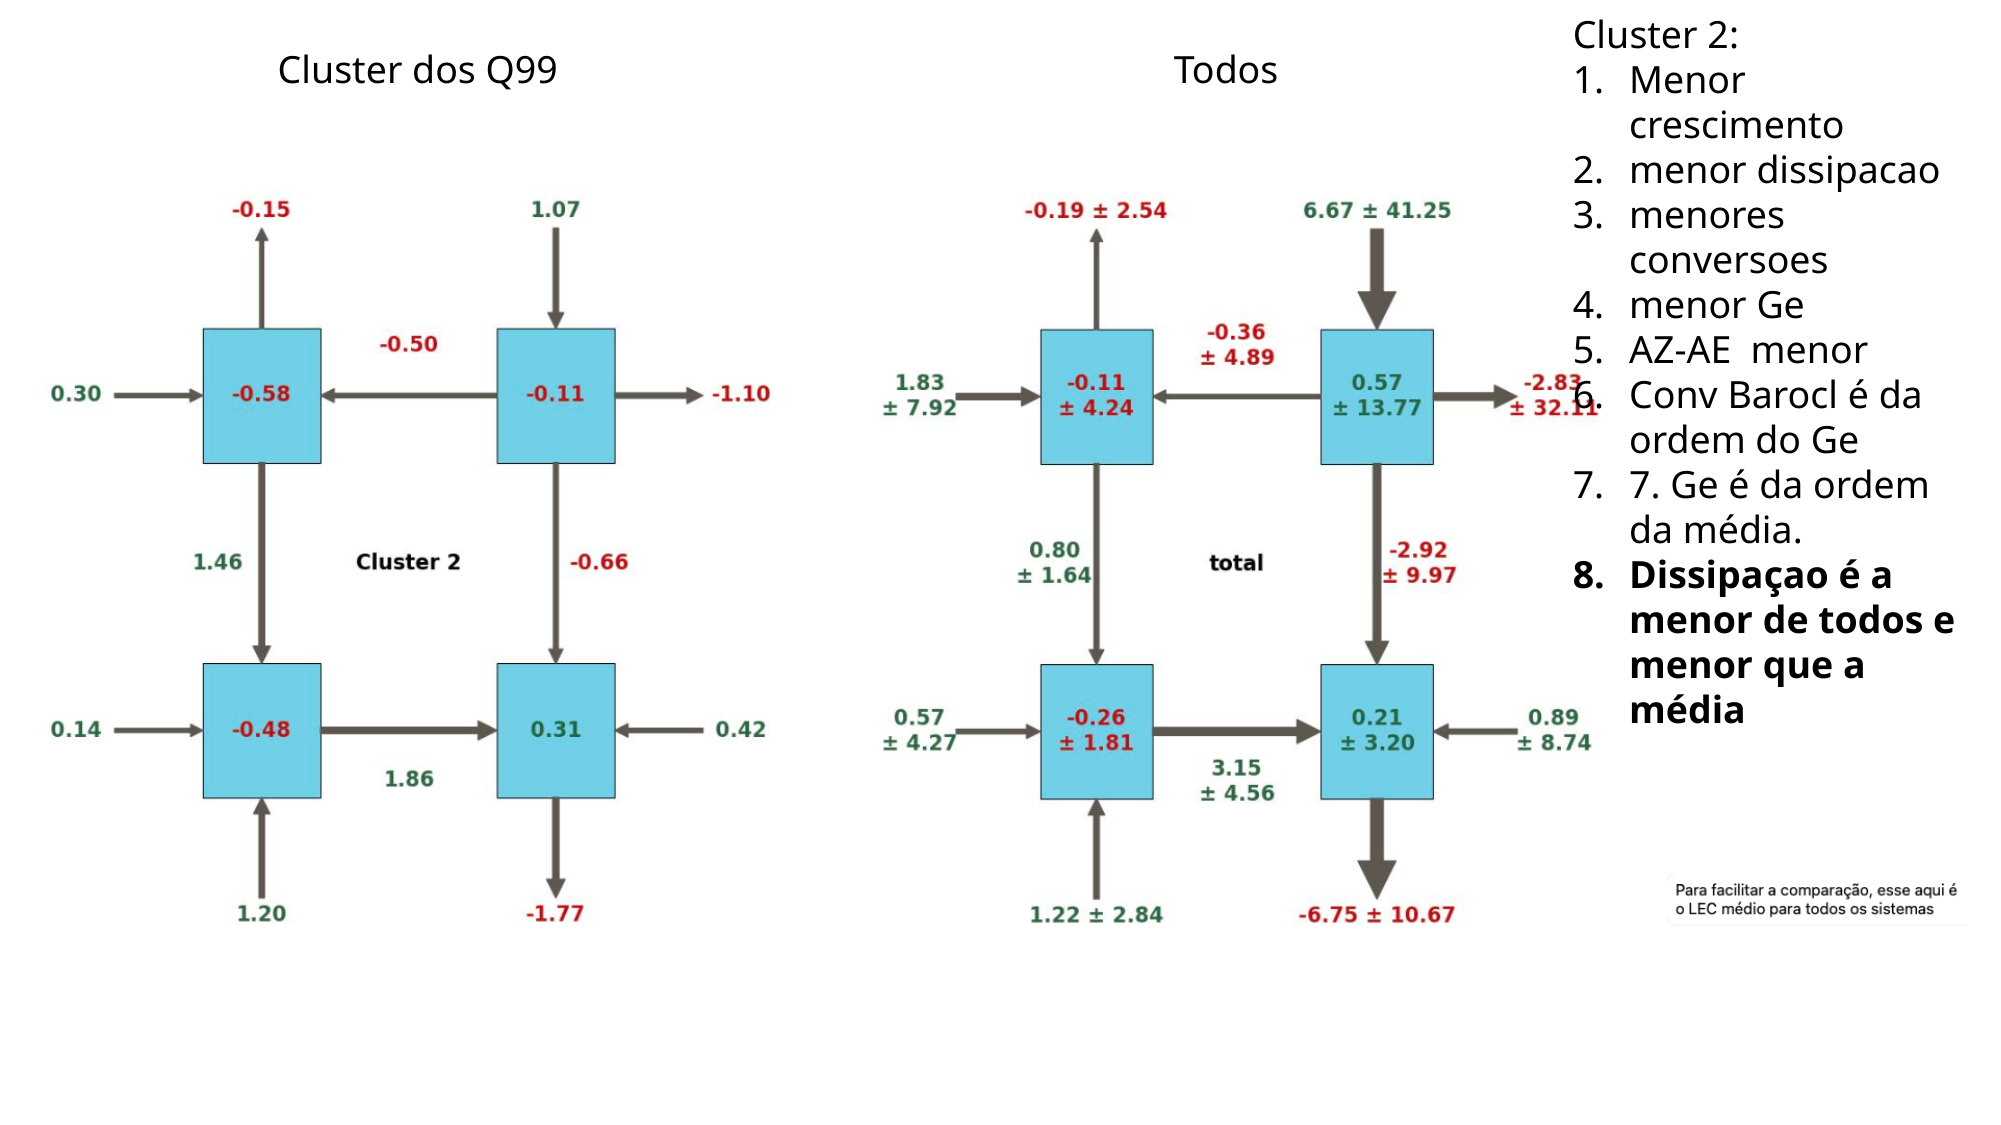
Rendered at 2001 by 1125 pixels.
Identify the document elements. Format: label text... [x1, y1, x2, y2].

text_box Cluster 2: Menor crescimento menor dissipacao menores conversoes menor Ge AZ-AE menor Conv Barocl é da ordem do Ge 7. Ge é da ordem da média. Dissipaçao é a menor de todos e menor que a média [1558, 3, 1982, 739]
picture [823, 192, 1969, 933]
text_box Todos [1159, 38, 1409, 99]
picture [0, 190, 797, 935]
text_box Cluster dos Q99 [262, 38, 587, 99]
